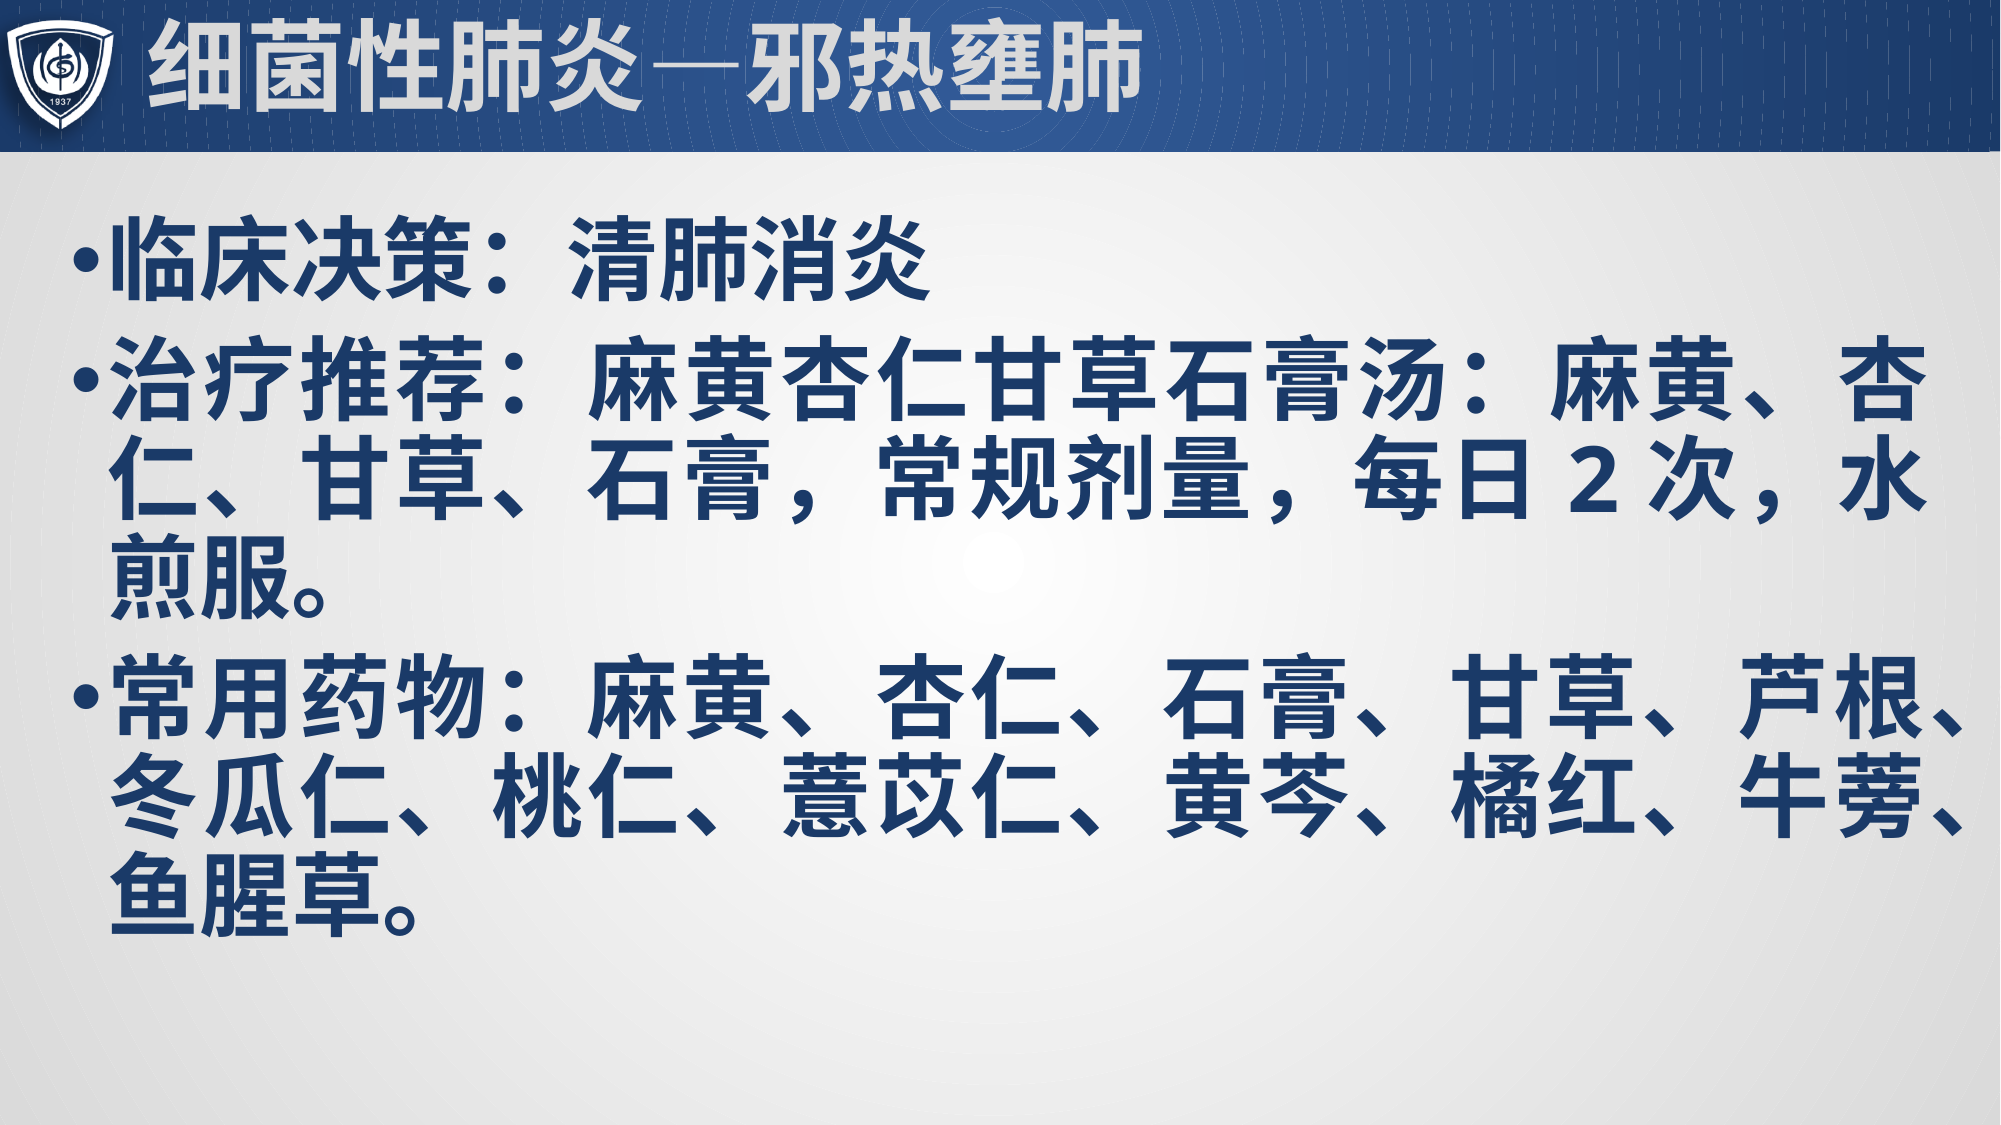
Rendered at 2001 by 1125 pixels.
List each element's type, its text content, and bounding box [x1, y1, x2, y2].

picture [0, 14, 119, 138]
title 细菌性肺炎—邪热壅肺 [130, 0, 2000, 152]
list 临床决策：清肺消炎 治疗推荐：麻黄杏仁甘草石膏汤：麻黄、杏仁、甘草、石膏，常规剂量，每日2次，水煎服。 常用药物：麻黄、杏仁、石膏、甘草、芦根、冬瓜仁、桃仁、薏苡仁、黄芩、橘红、牛蒡、鱼腥草。 [55, 206, 1945, 1044]
